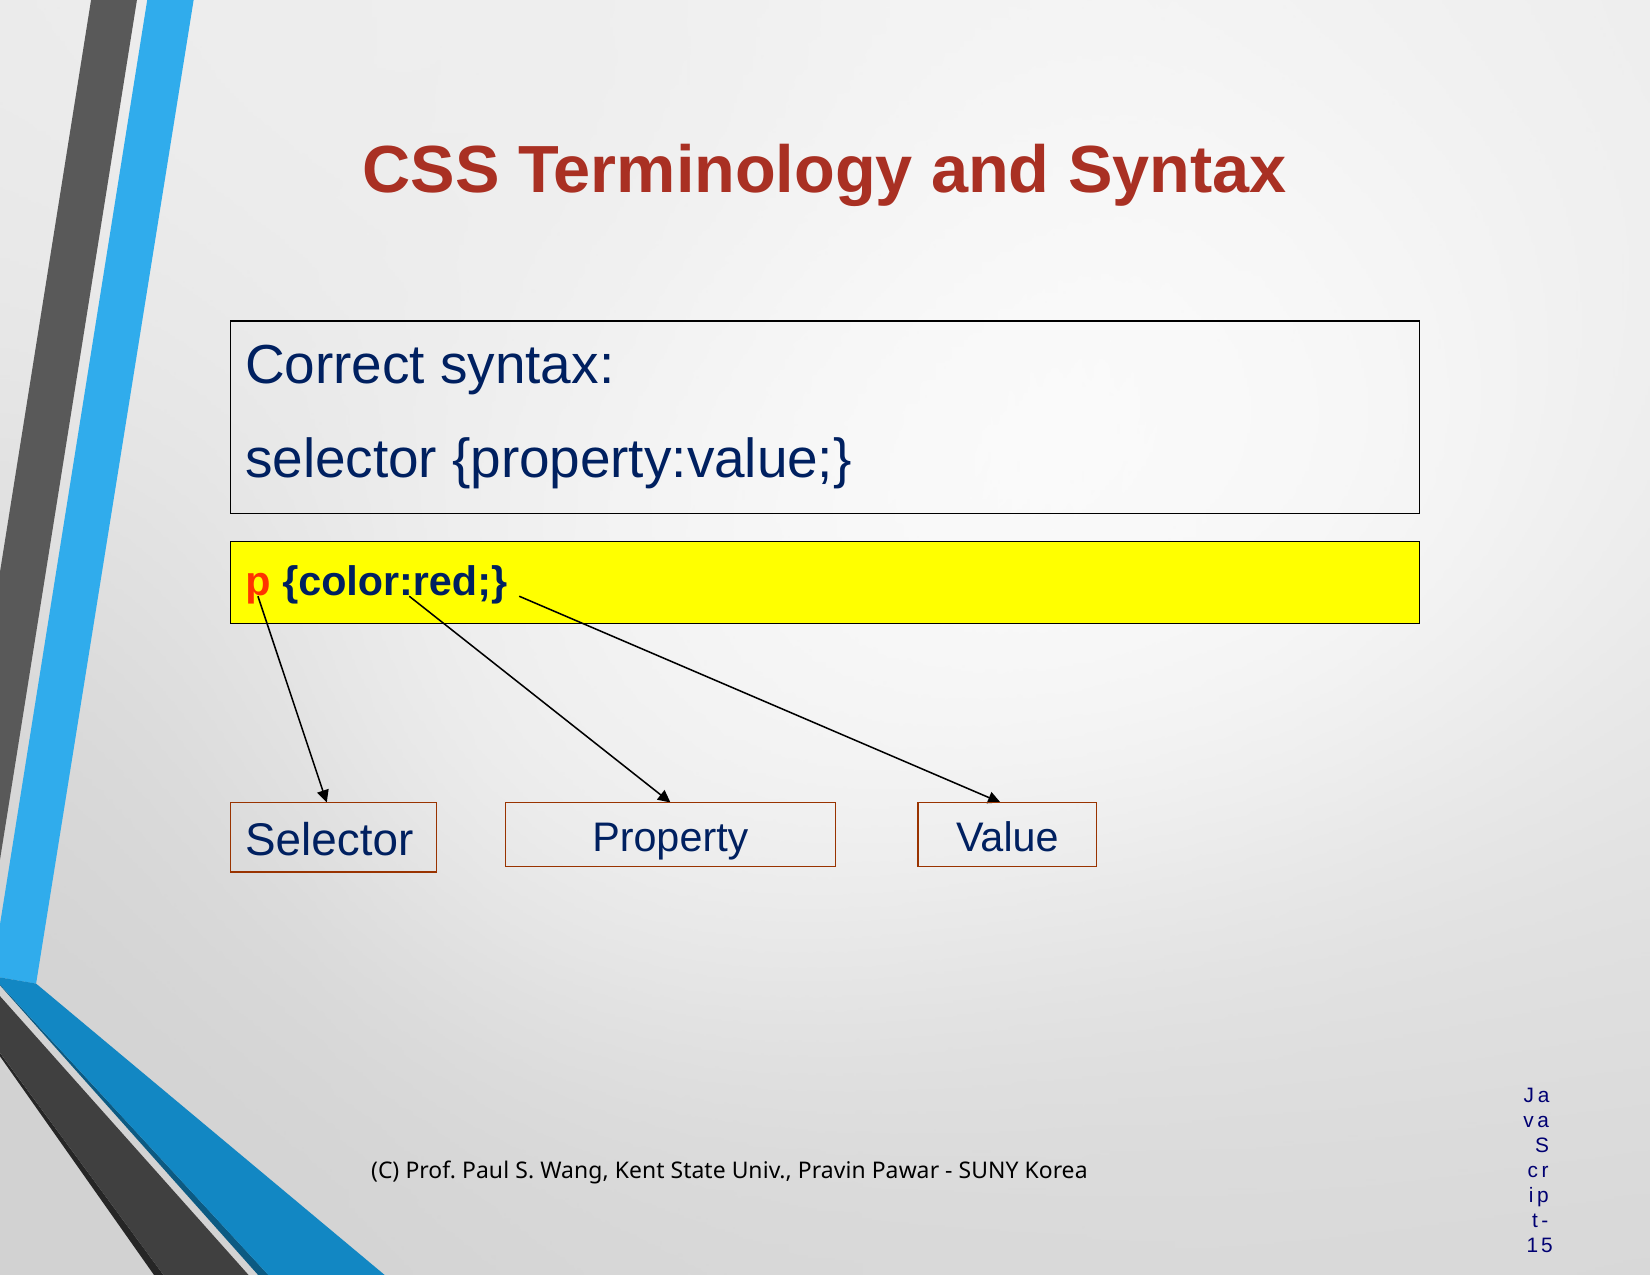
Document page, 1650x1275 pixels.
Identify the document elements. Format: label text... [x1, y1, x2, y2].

title CSS Terminology and Syntax [230, 50, 1420, 282]
text_box [409, 596, 671, 802]
text_box Correct syntax: selector {property:value;} [230, 321, 1420, 514]
footer (C) Prof. Paul S. Wang, Kent State Univ., Pravin Pawar - SUNY Korea [355, 1135, 1315, 1204]
text_box Value [918, 802, 1097, 867]
text_box [519, 596, 1001, 802]
text_box Property [505, 802, 836, 867]
list p {color:red;} [230, 541, 1420, 624]
text_box [257, 596, 329, 802]
slide_number 15 [1490, 1135, 1568, 1204]
text_box Selector [230, 802, 437, 873]
